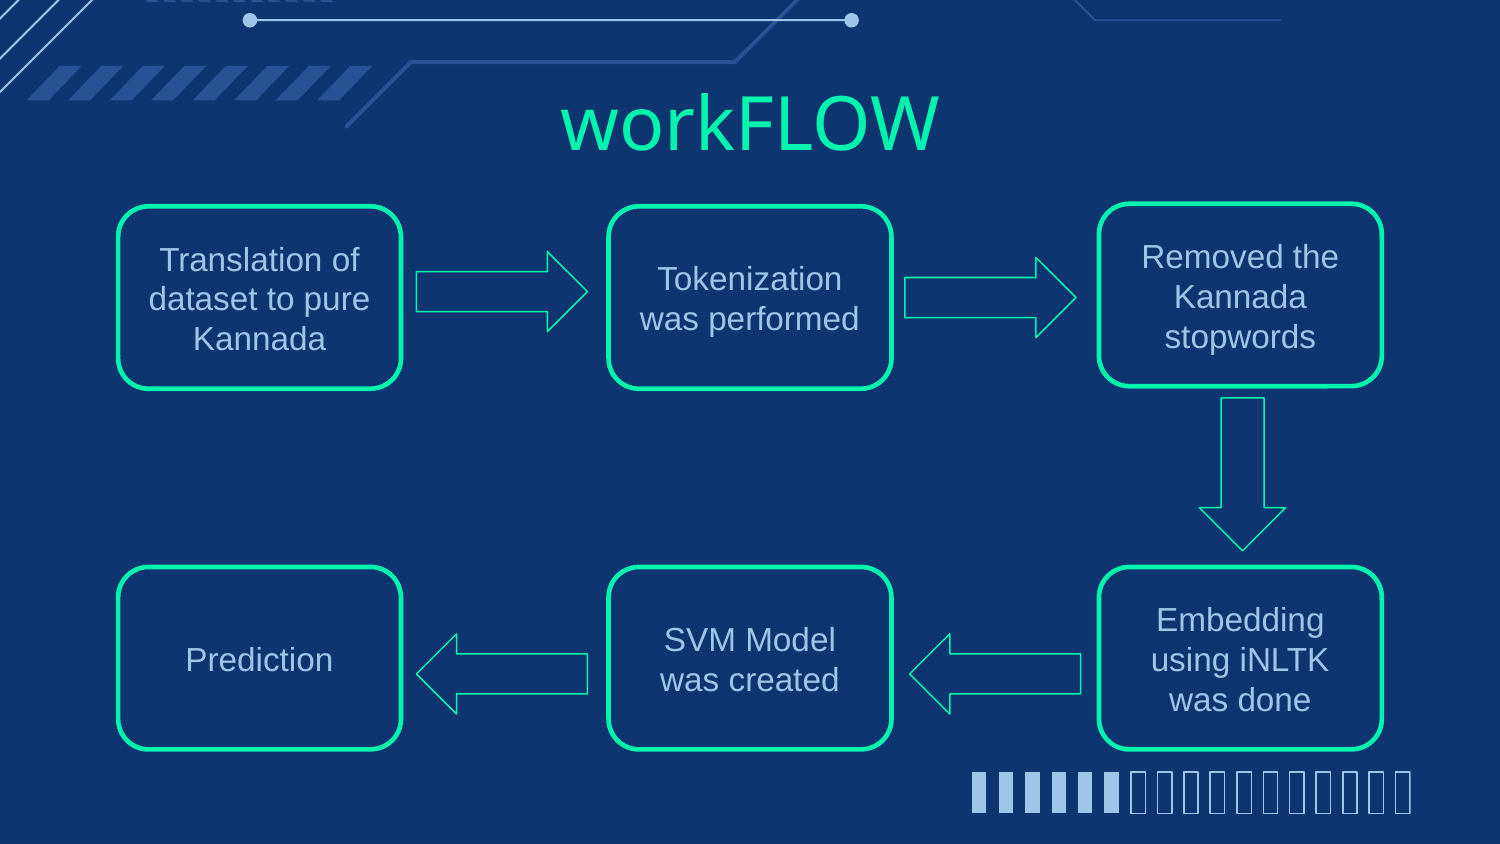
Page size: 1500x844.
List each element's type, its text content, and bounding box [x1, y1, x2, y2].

text_box [416, 251, 588, 332]
text_box [1199, 397, 1286, 551]
text_box Translation of dataset to pure Kannada [118, 206, 402, 389]
text_box Embedding using iNLTK was done [1098, 566, 1382, 750]
text_box [904, 257, 1076, 338]
text_box SVM Model was created [608, 566, 892, 750]
text_box [416, 633, 588, 714]
text_box [909, 633, 1081, 714]
title workFLOW [118, 75, 1382, 156]
text_box Tokenization was performed [608, 206, 892, 389]
text_box Prediction [118, 566, 402, 750]
text_box Removed the Kannada stopwords [1098, 203, 1382, 387]
